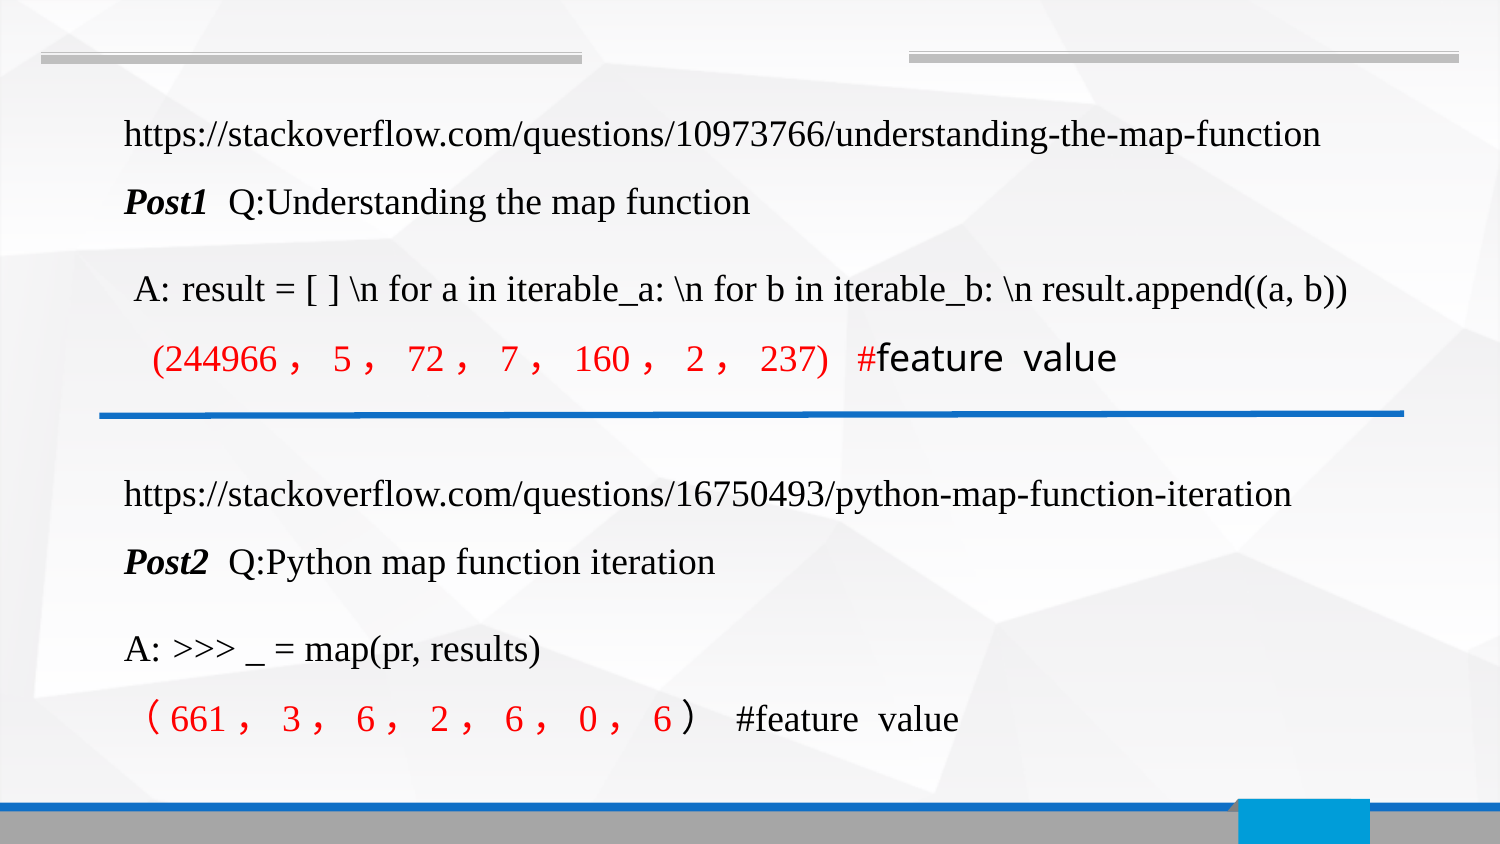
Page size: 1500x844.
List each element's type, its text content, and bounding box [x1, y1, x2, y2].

picture [0, 0, 1500, 802]
text_box https://stackoverflow.com/questions/10973766/understanding-the-map-function Post1 Q:Understanding the map function A: result = [ ] \n for a in iterable_a: \n for b in iterable_b: \n result.append((a, b)) (244966，5，72，7，160，2，237) #feature value https://stackoverflow.com/questions/16750493/python-map-function-iteration Post2 Q:Python map function iteration A: >>> _ = map(pr, results) （661，3，6，2，6，0，6） #feature value [71, 79, 1384, 747]
